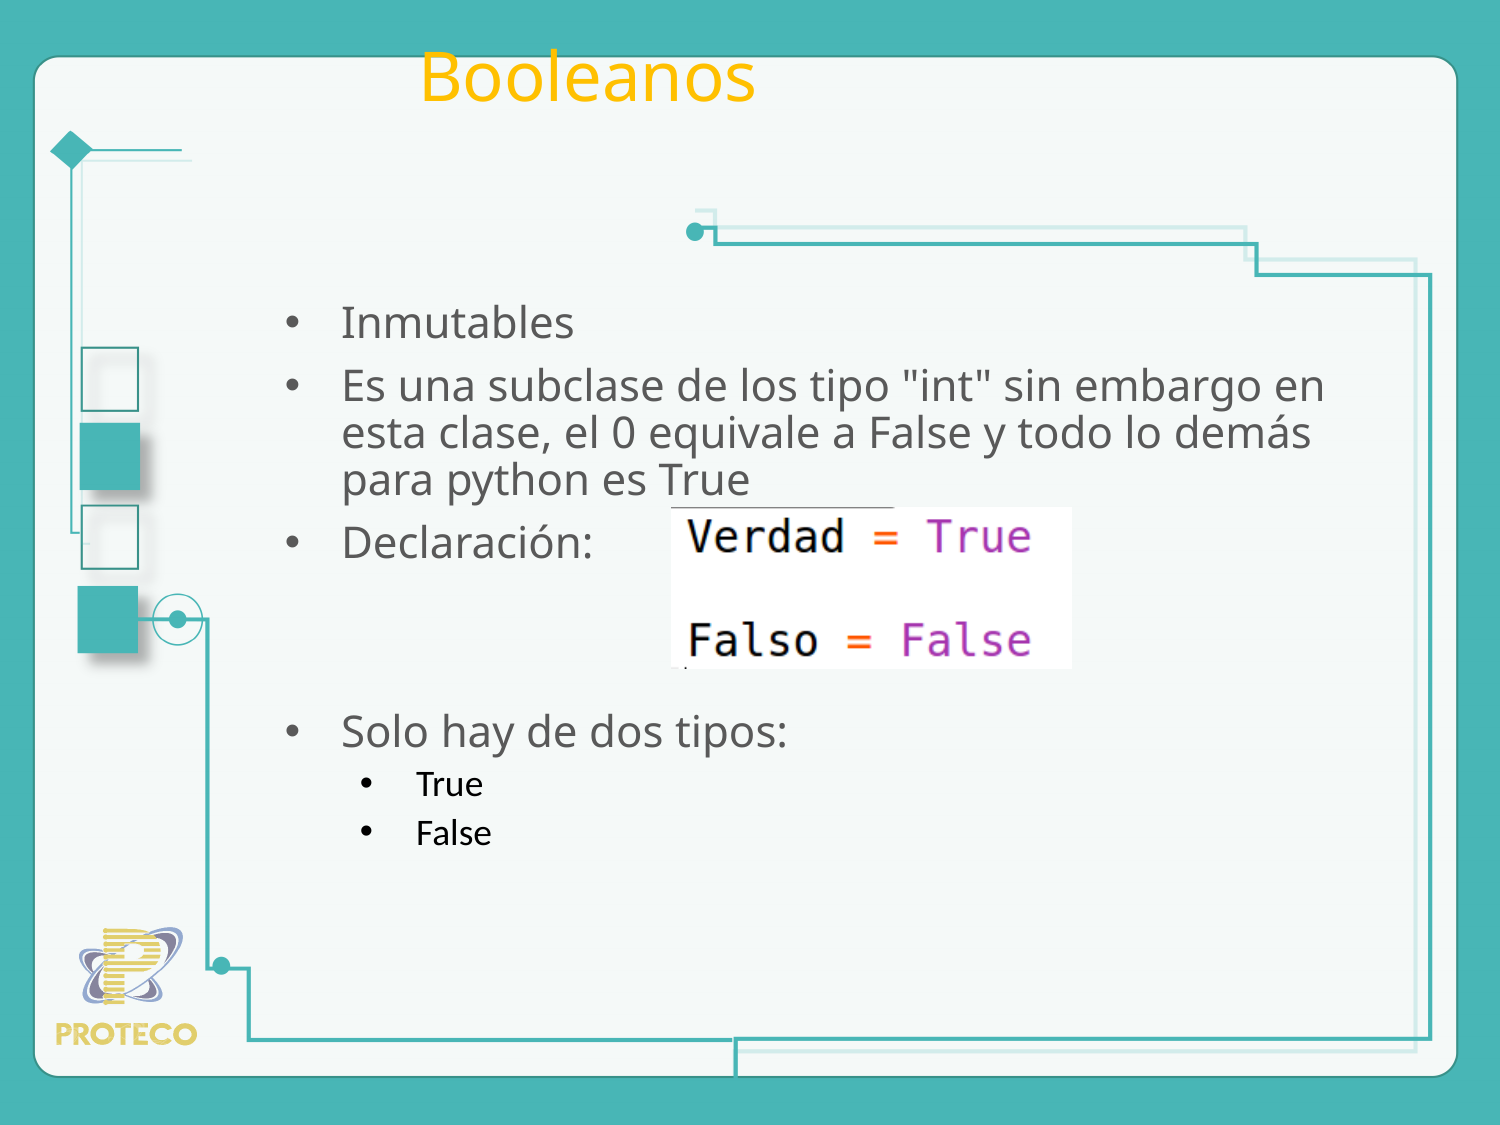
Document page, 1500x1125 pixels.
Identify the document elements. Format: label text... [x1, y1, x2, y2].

title Booleanos [403, 34, 1428, 187]
picture [0, 0, 1500, 1125]
list Inmutables Es una subclase de los tipo "int" sin embargo en esta clase, el 0 equivale a False y todo lo demás para python es True Declaración: Solo hay de dos tipos: True False [270, 293, 1382, 1023]
